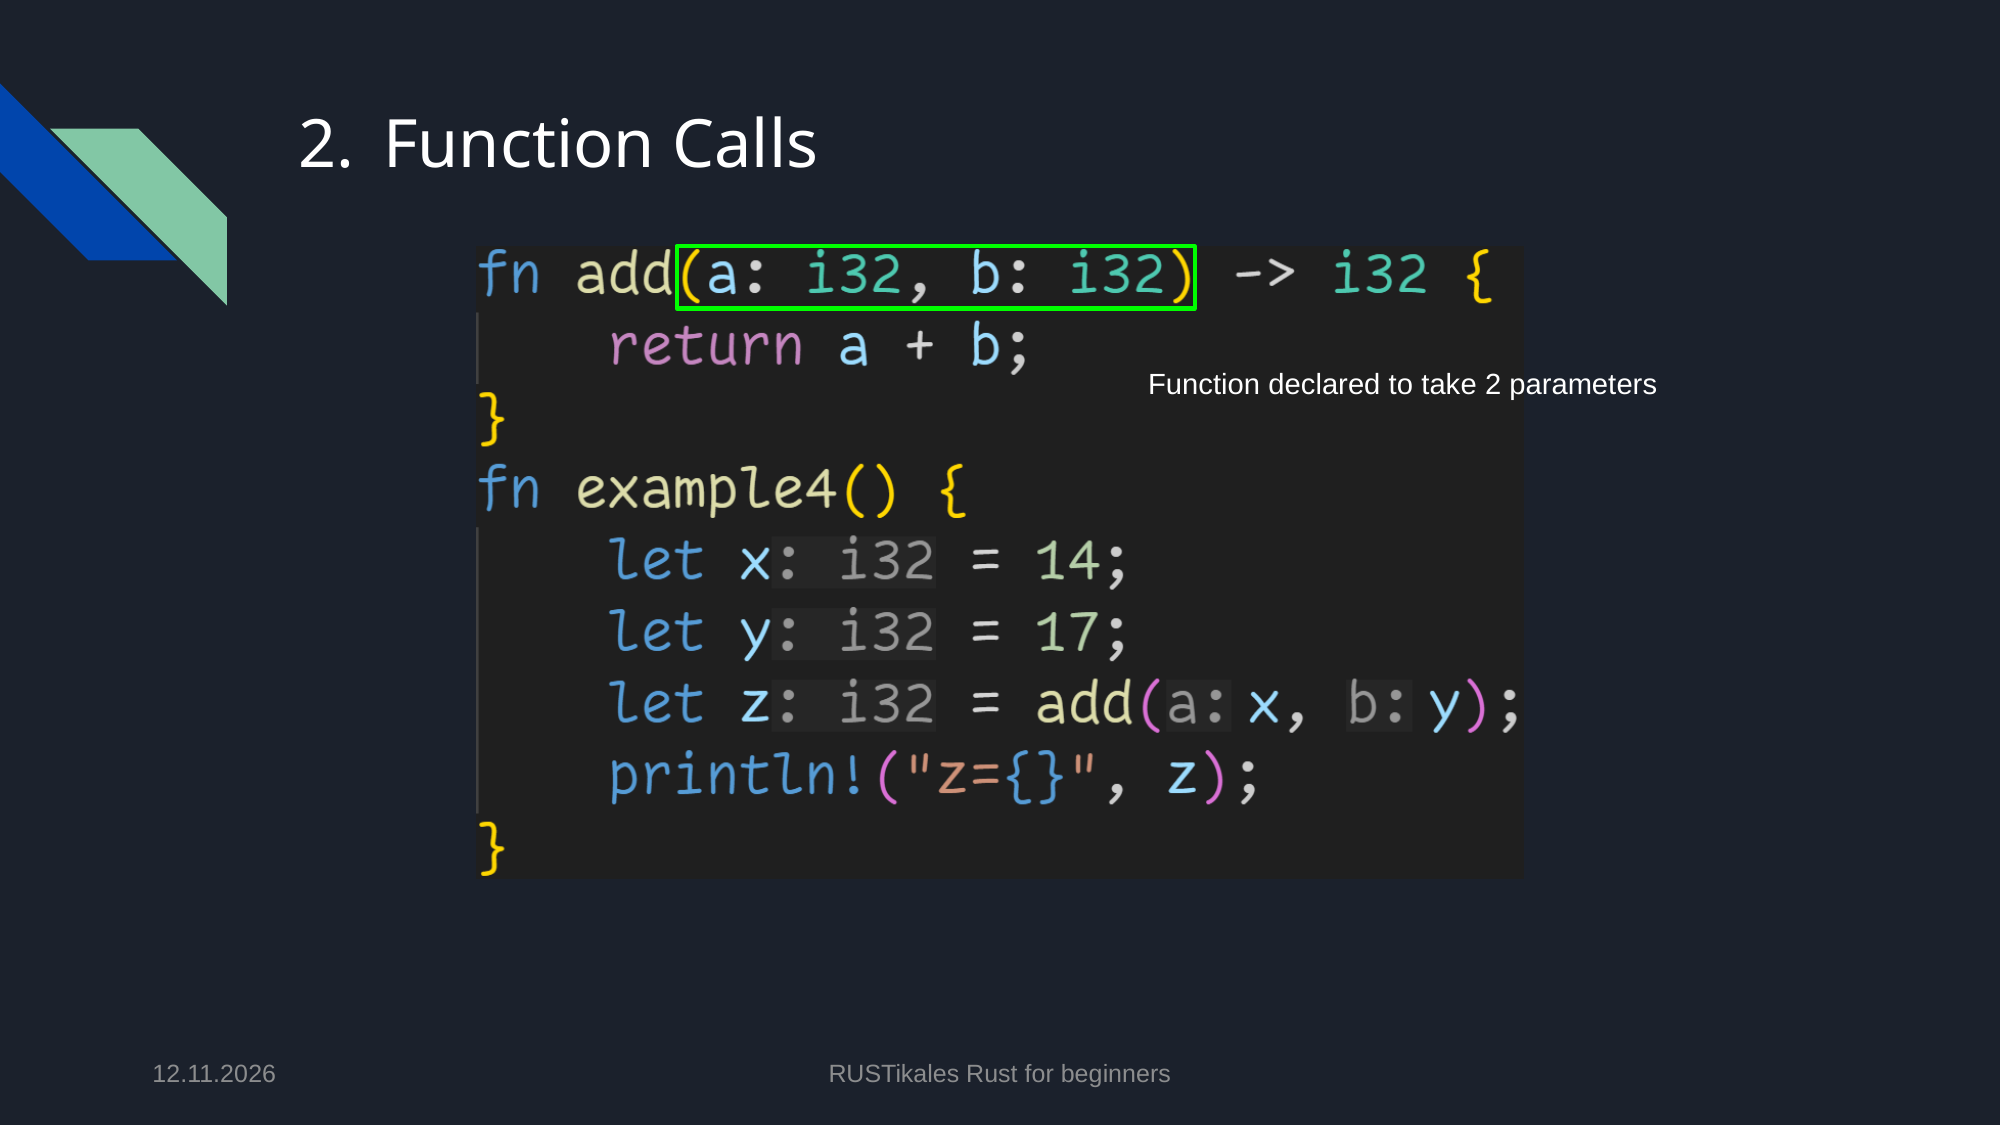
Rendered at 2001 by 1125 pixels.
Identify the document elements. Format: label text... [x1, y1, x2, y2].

footer RUSTikales Rust for beginners [662, 1042, 1338, 1103]
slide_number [137, 1042, 588, 1103]
title Function Calls [283, 86, 1824, 287]
text_box Function declared to take 2 parameters [1527, 358, 1673, 408]
picture [476, 245, 1524, 879]
